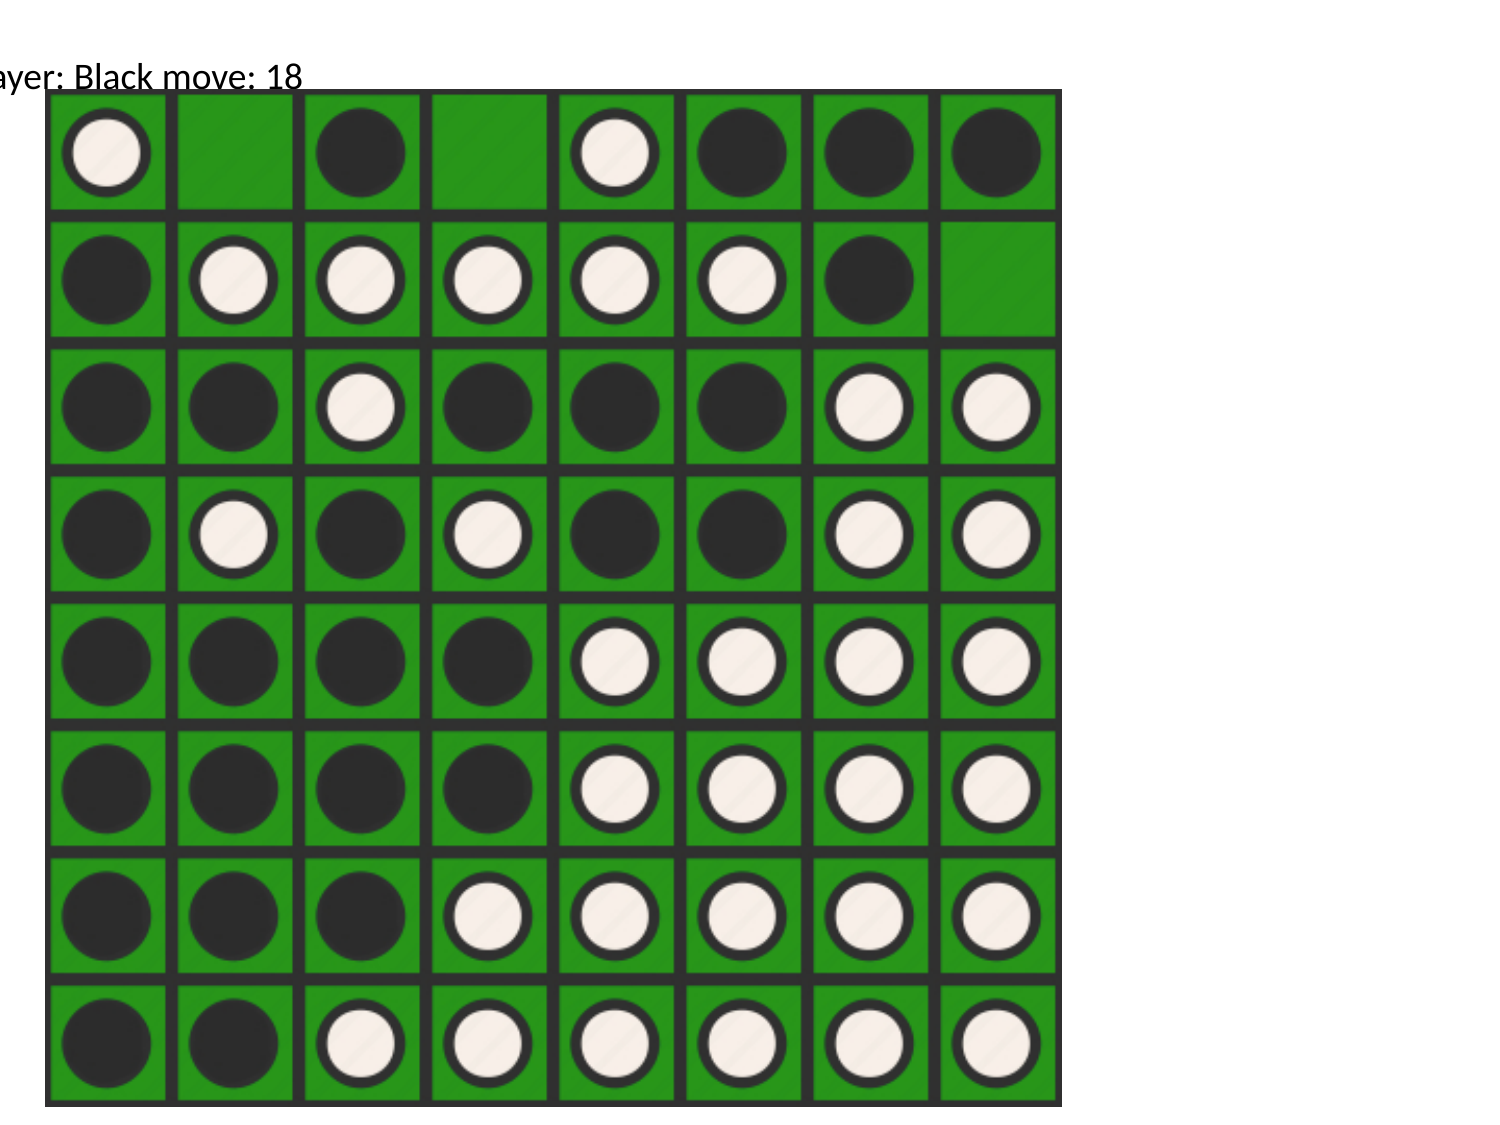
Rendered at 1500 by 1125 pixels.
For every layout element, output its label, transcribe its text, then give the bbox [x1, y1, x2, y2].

picture [44, 89, 1062, 1107]
text_box turn: 57 player: Black move: 18 [0, 44, 319, 105]
